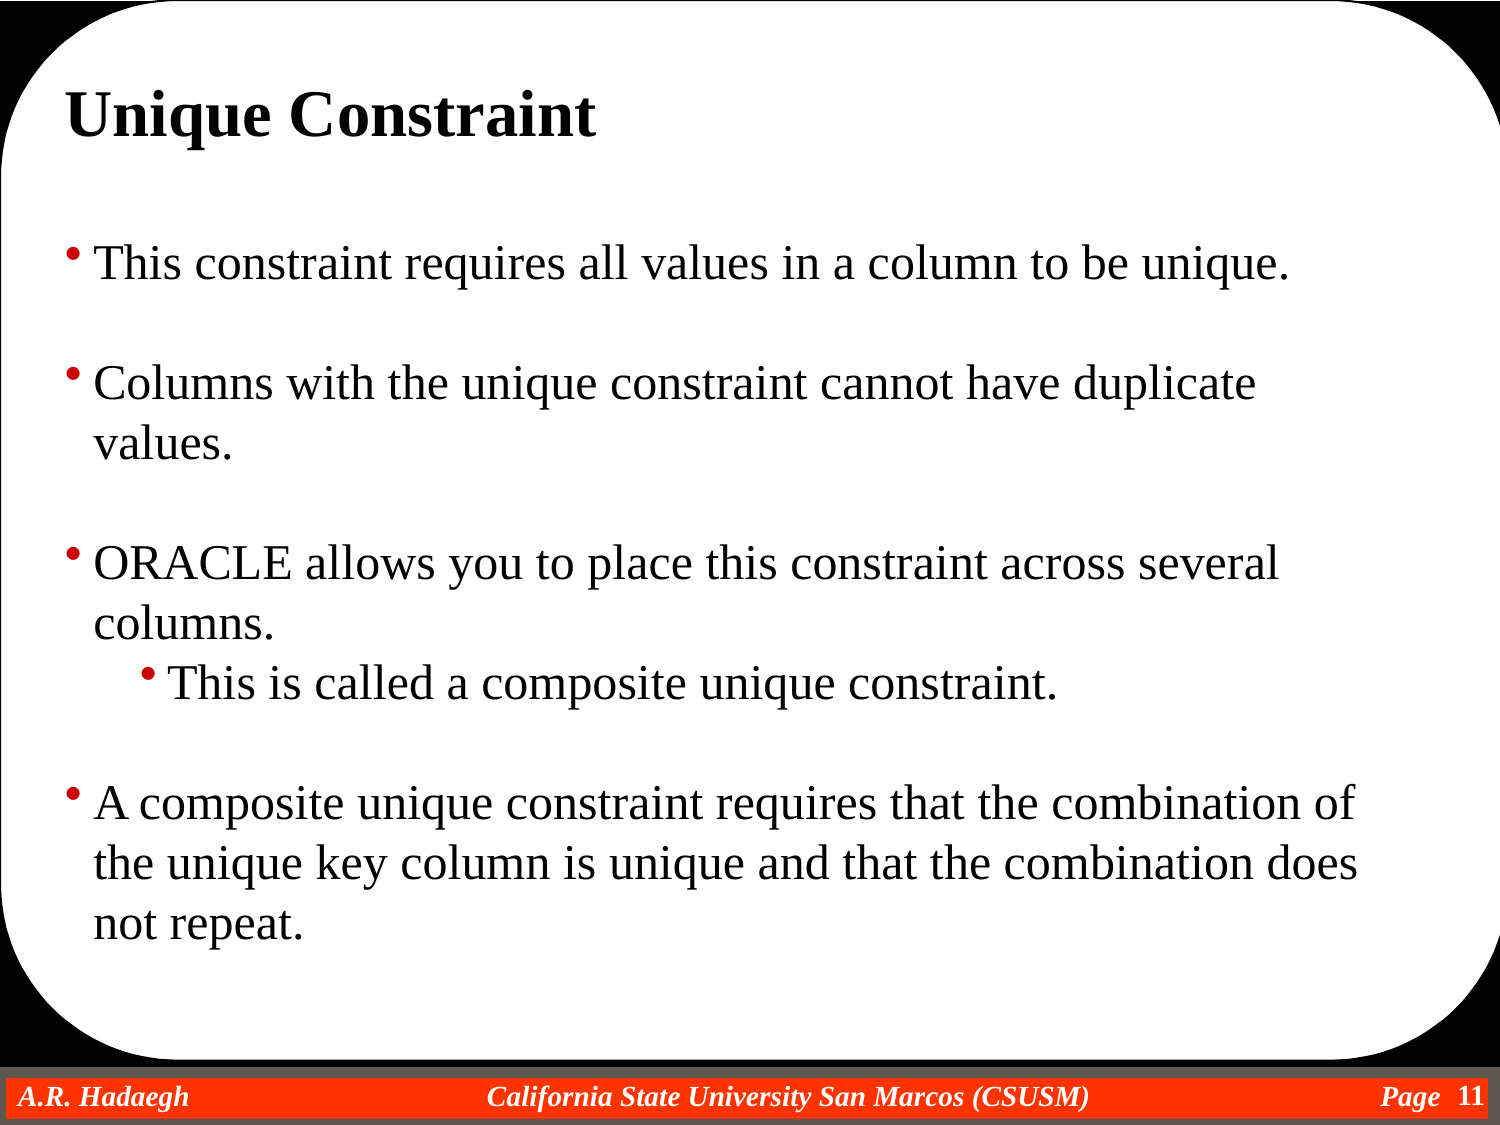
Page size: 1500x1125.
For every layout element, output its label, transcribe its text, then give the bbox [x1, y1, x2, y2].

slide_number 11 [1387, 1068, 1500, 1125]
text_box Unique Constraint This constraint requires all values in a column to be unique. Columns with the unique constraint cannot have duplicate values. ORACLE allows you to place this constraint across several columns. This is called a composite unique constraint. A composite unique constraint requires that the combination of the unique key column is unique and that the combination does not repeat. [50, 62, 1425, 958]
